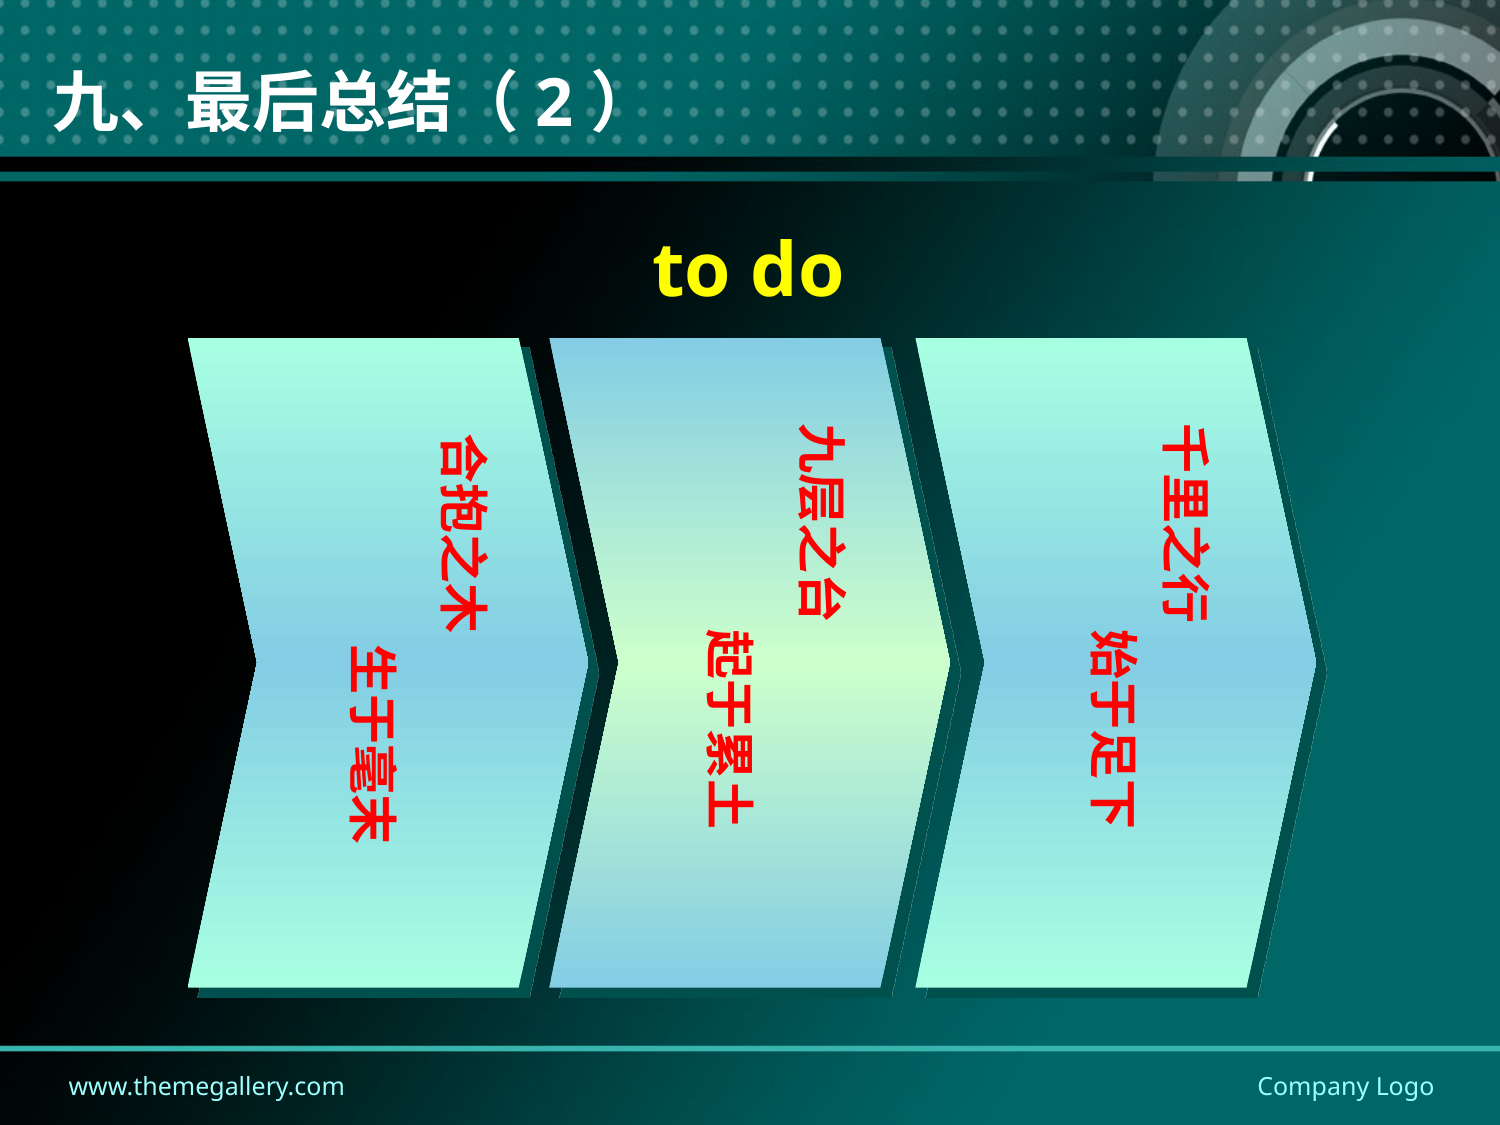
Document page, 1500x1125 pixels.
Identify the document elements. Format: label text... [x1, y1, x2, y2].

slide_number www.themegallery.com [53, 1062, 467, 1113]
text_box [549, 337, 951, 988]
text_box 千里之行 [1134, 408, 1225, 702]
footer Company Logo [975, 1062, 1450, 1113]
text_box 生于毫末 [321, 629, 412, 920]
picture [0, 0, 1500, 1125]
text_box 合抱之木 [411, 269, 503, 920]
text_box [187, 337, 589, 988]
text_box 始于足下 [1061, 615, 1153, 934]
text_box to do [187, 214, 1225, 320]
title 九、最后总结（2） [37, 50, 1325, 150]
text_box 九层之台 [770, 408, 862, 687]
text_box 起于累土 [678, 615, 770, 934]
text_box [915, 337, 1317, 988]
